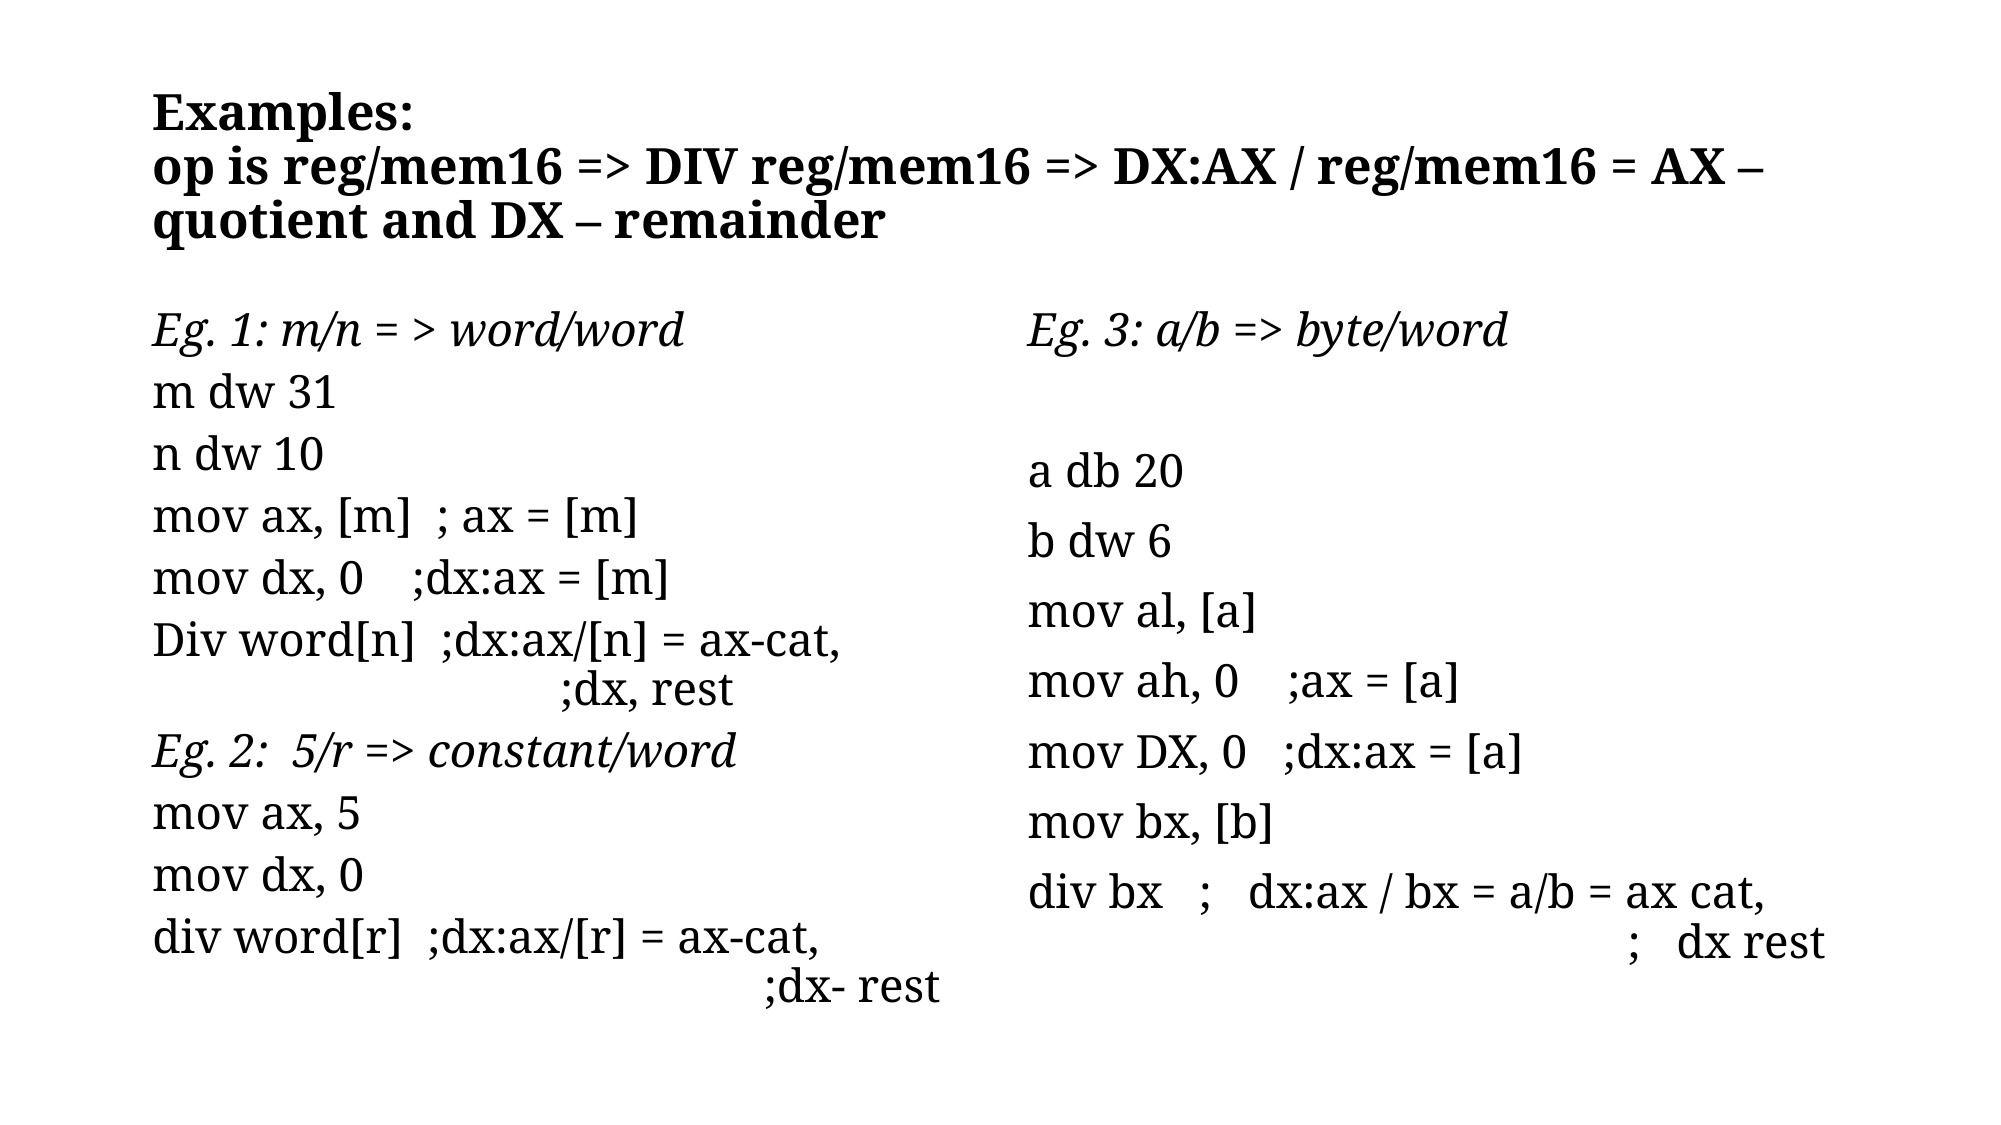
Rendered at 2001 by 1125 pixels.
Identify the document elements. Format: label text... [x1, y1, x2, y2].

title Examples: op is reg/mem16 => DIV reg/mem16 => DX:AX / reg/mem16 = AX – quotient and DX – remainder [137, 59, 1863, 278]
list Eg. 3: a/b => byte/word a db 20 b dw 6 mov al, [a] mov ah, 0 ;ax = [a] mov DX, 0 ;dx:ax = [a] mov bx, [b] div bx ; dx:ax / bx = a/b = ax cat, ; dx rest [1012, 299, 1863, 1014]
list Eg. 1: m/n = > word/word m dw 31 n dw 10 mov ax, [m] ; ax = [m] mov dx, 0 ;dx:ax = [m] Div word[n] ;dx:ax/[n] = ax-cat, ;dx, rest Eg. 2: 5/r => constant/word mov ax, 5 mov dx, 0 div word[r] ;dx:ax/[r] = ax-cat, ;dx- rest [137, 299, 988, 1014]
